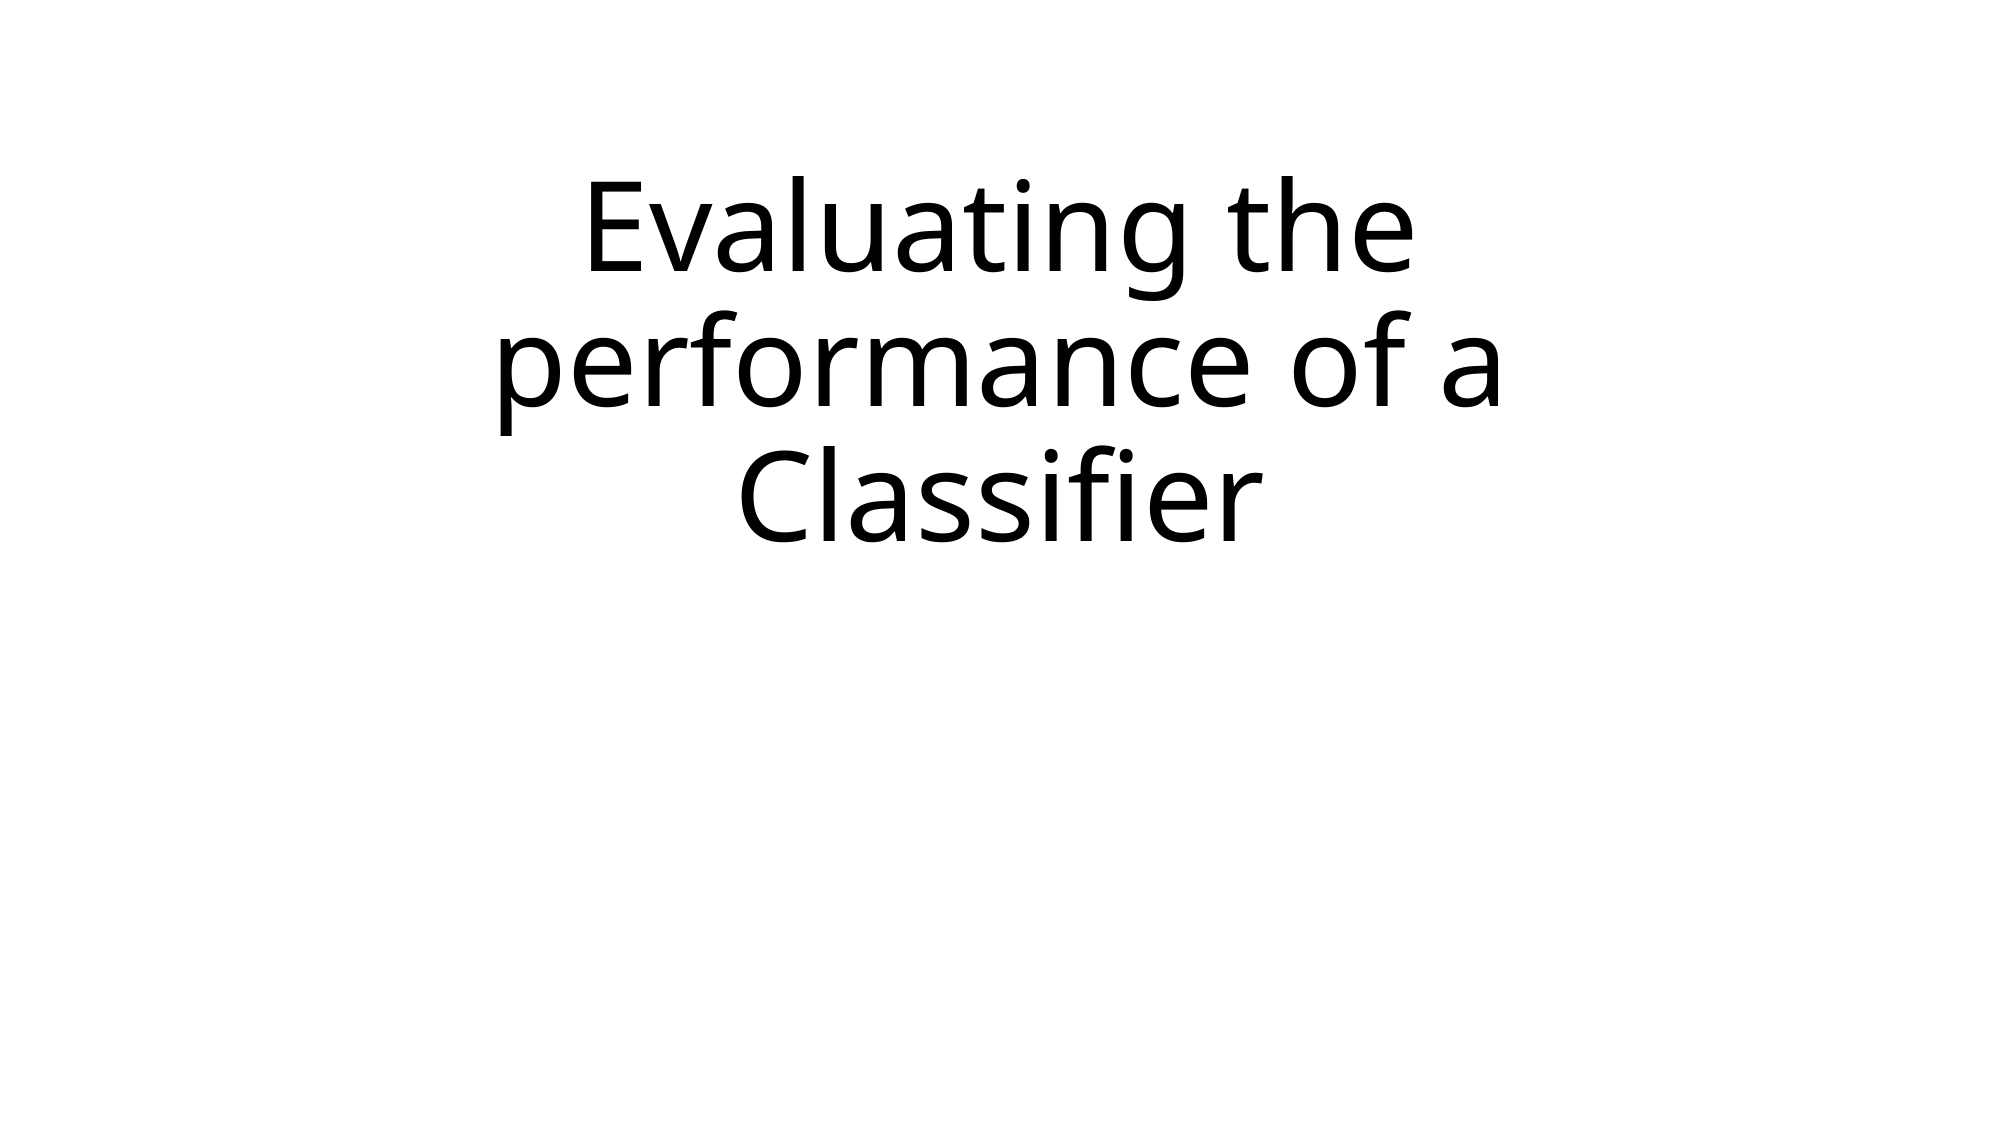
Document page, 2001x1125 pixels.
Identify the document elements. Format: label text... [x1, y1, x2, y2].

title Evaluating the performance of a Classifier [249, 184, 1750, 576]
